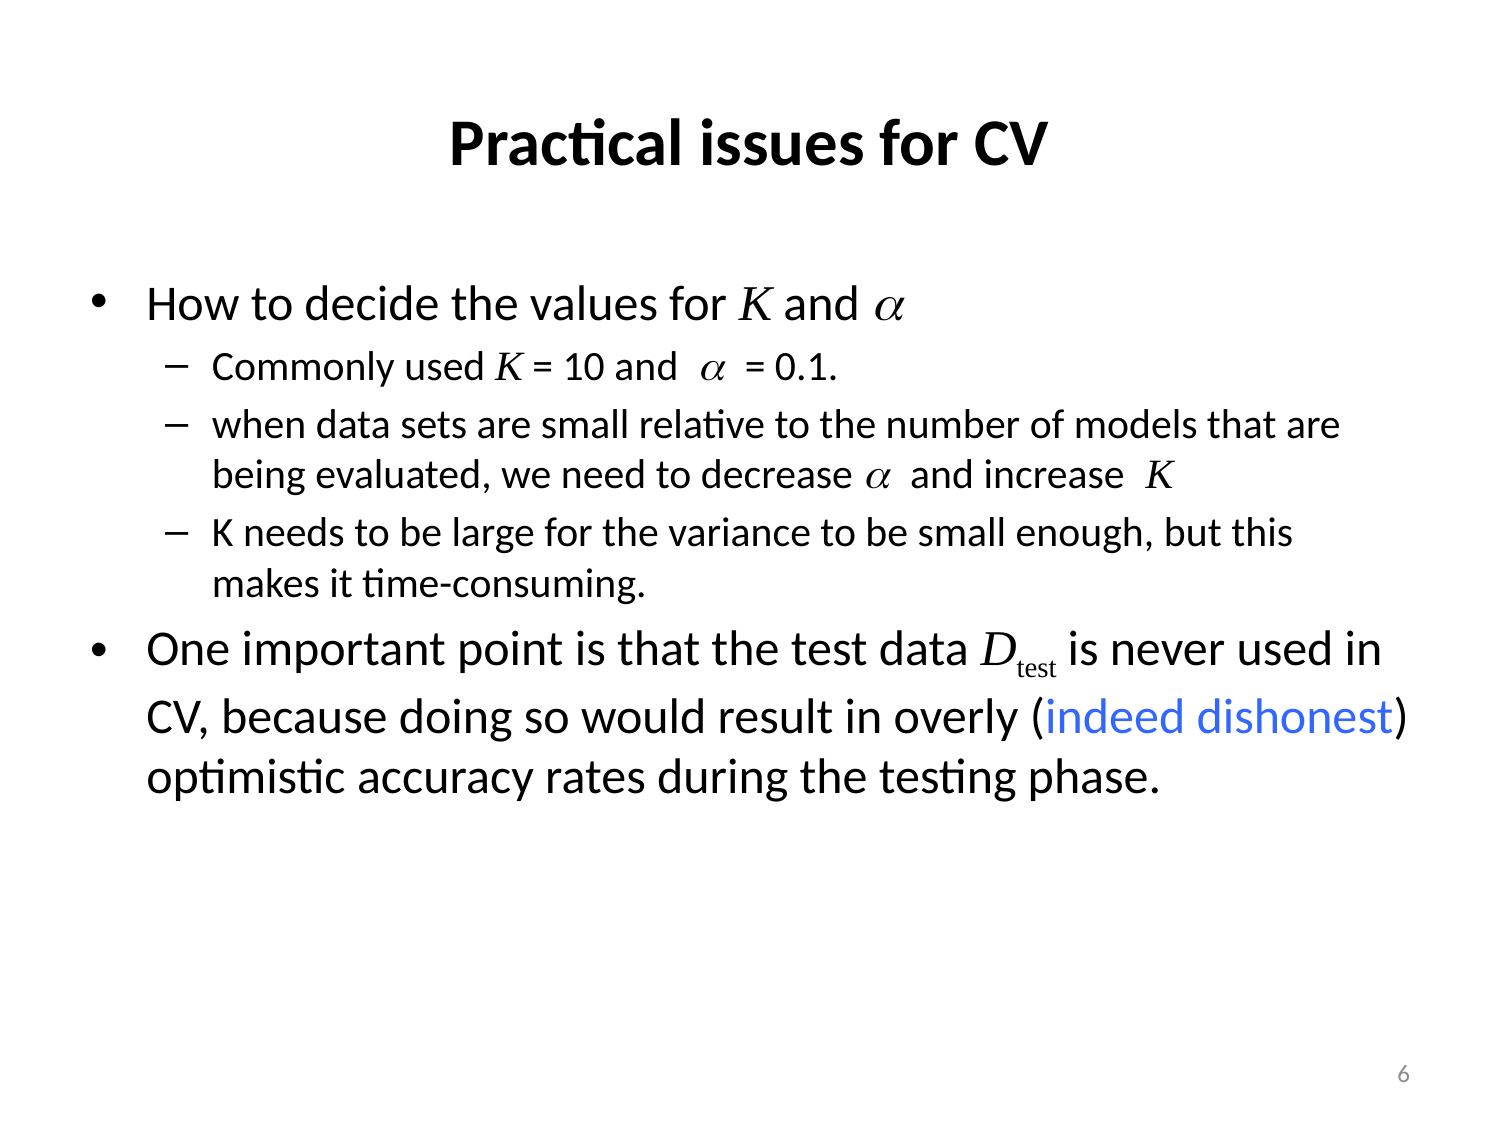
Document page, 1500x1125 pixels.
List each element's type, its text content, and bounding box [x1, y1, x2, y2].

slide_number 6 [1074, 1042, 1425, 1103]
title Practical issues for CV [75, 45, 1425, 233]
list How to decide the values for K and a Commonly used K = 10 and a = 0.1. when data sets are small relative to the number of models that are being evaluated, we need to decrease a and increase K K needs to be large for the variance to be small enough, but this makes it time-consuming. One important point is that the test data Dtest is never used in CV, because doing so would result in overly (indeed dishonest) optimistic accuracy rates during the testing phase. [75, 262, 1425, 1005]
